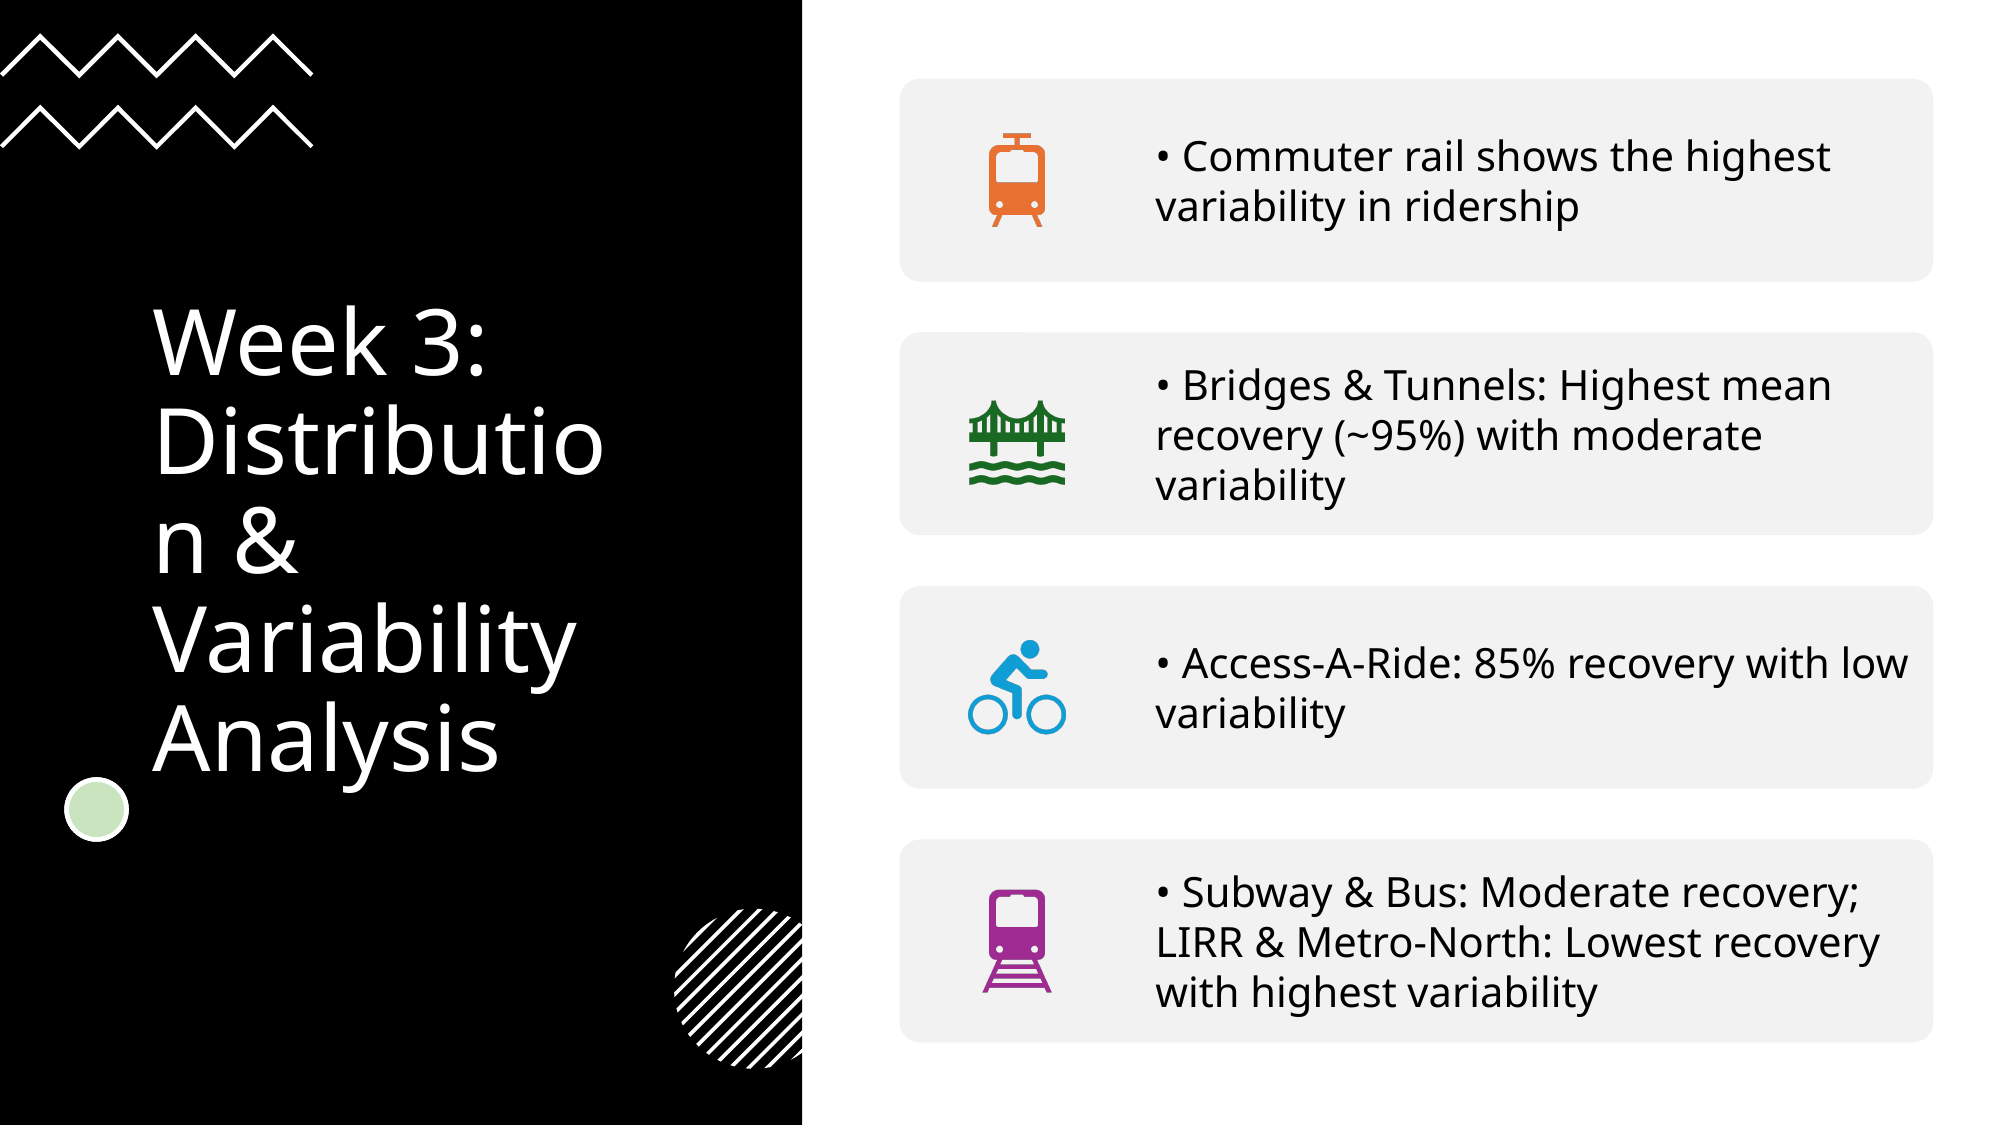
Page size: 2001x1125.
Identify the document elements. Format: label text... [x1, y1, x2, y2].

text_box [804, 0, 2000, 1125]
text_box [899, 77, 1934, 1044]
text_box [0, 0, 804, 1125]
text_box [0, 32, 314, 151]
text_box [65, 777, 129, 841]
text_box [673, 908, 835, 1070]
title Week 3: Distribution & Variability Analysis [137, 196, 663, 892]
